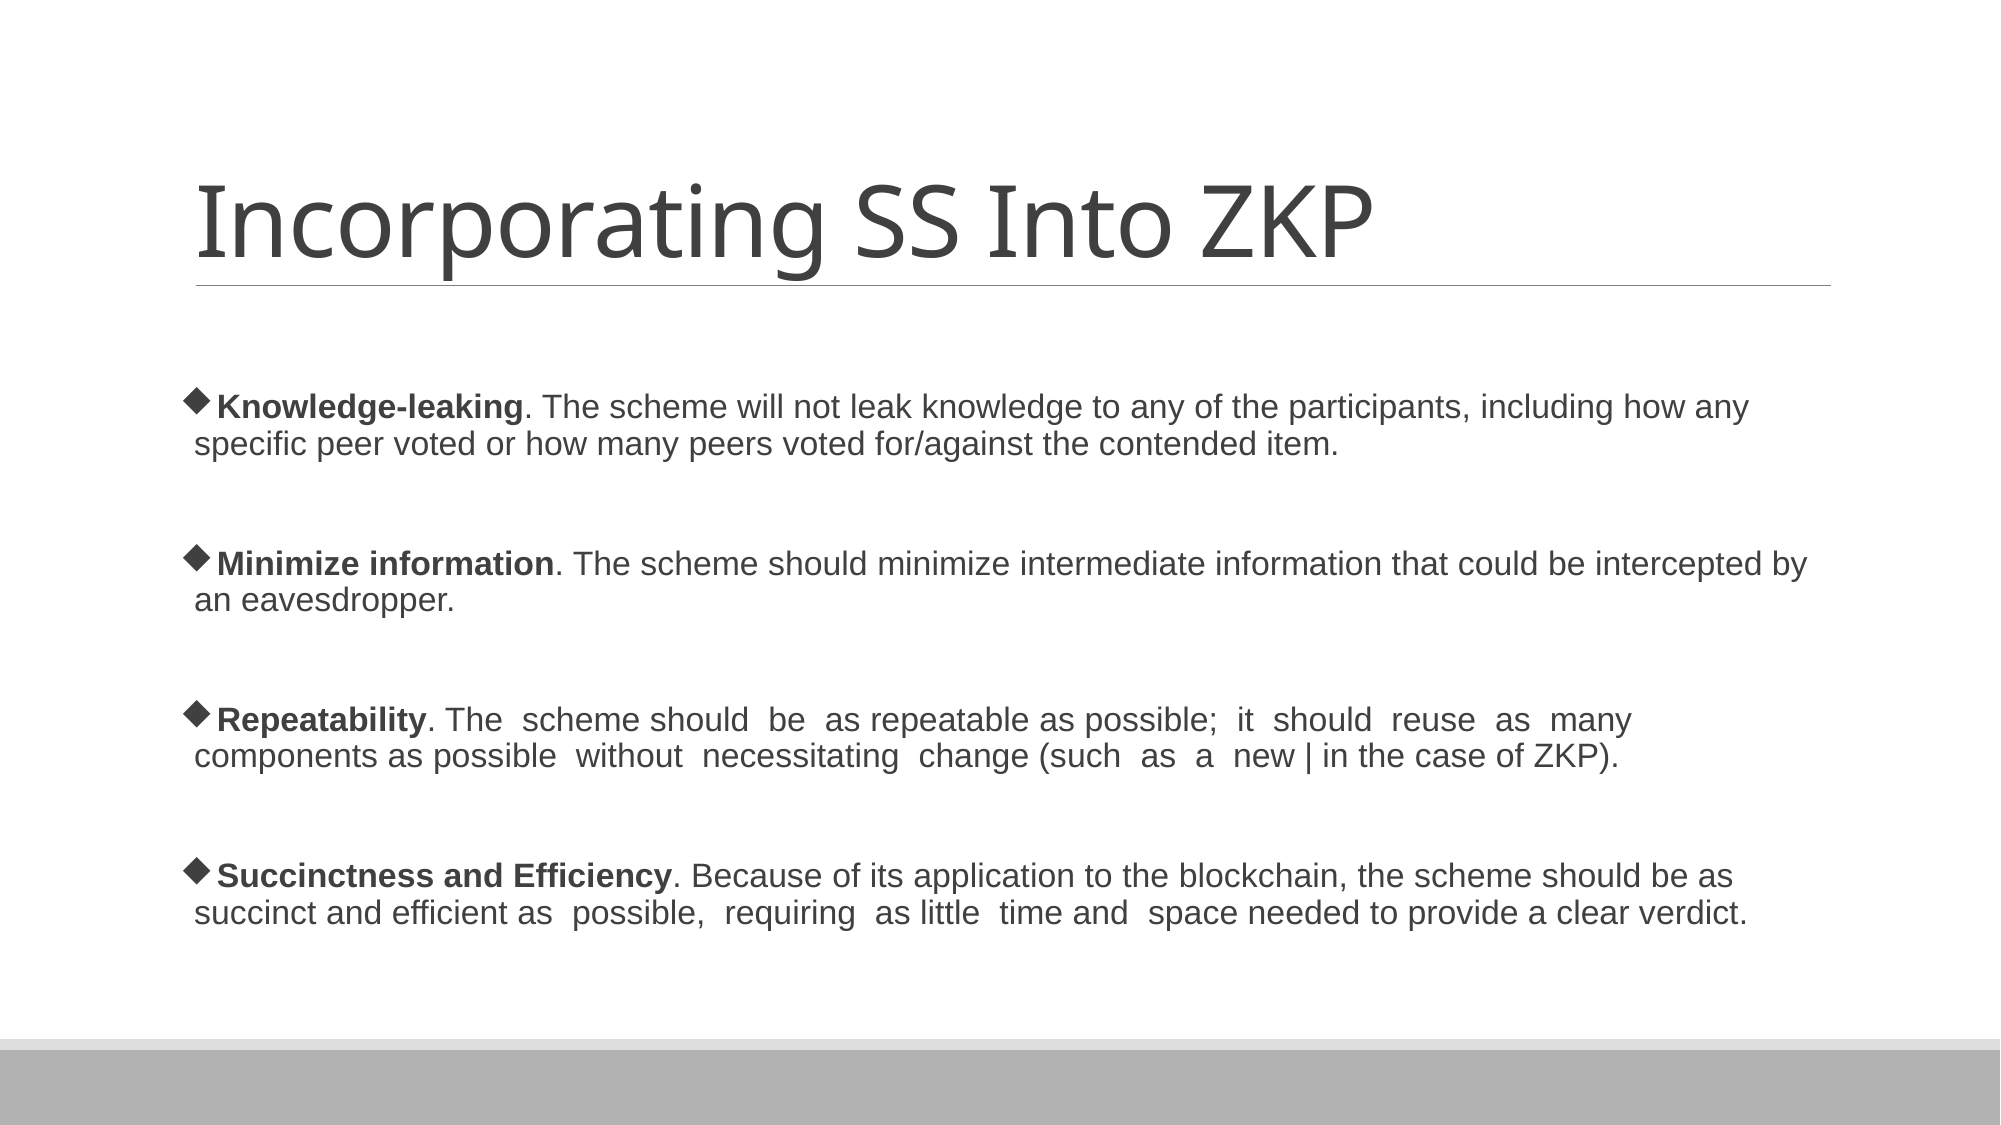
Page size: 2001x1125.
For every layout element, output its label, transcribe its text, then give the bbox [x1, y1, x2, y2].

title Incorporating SS Into ZKP [180, 47, 1830, 285]
list Knowledge-leaking. The scheme will not leak knowledge to any of the participants, including how any specific peer voted or how many peers voted for/against the contended item. Minimize information. The scheme should minimize intermediate information that could be intercepted by an eavesdropper. Repeatability. The scheme should be as repeatable as possible; it should reuse as many components as possible without necessitating change (such as a new | in the case of ZKP). Succinctness and Efficiency. Because of its application to the blockchain, the scheme should be as succinct and efficient as possible, requiring as little time and space needed to provide a clear verdict. [180, 317, 1830, 943]
